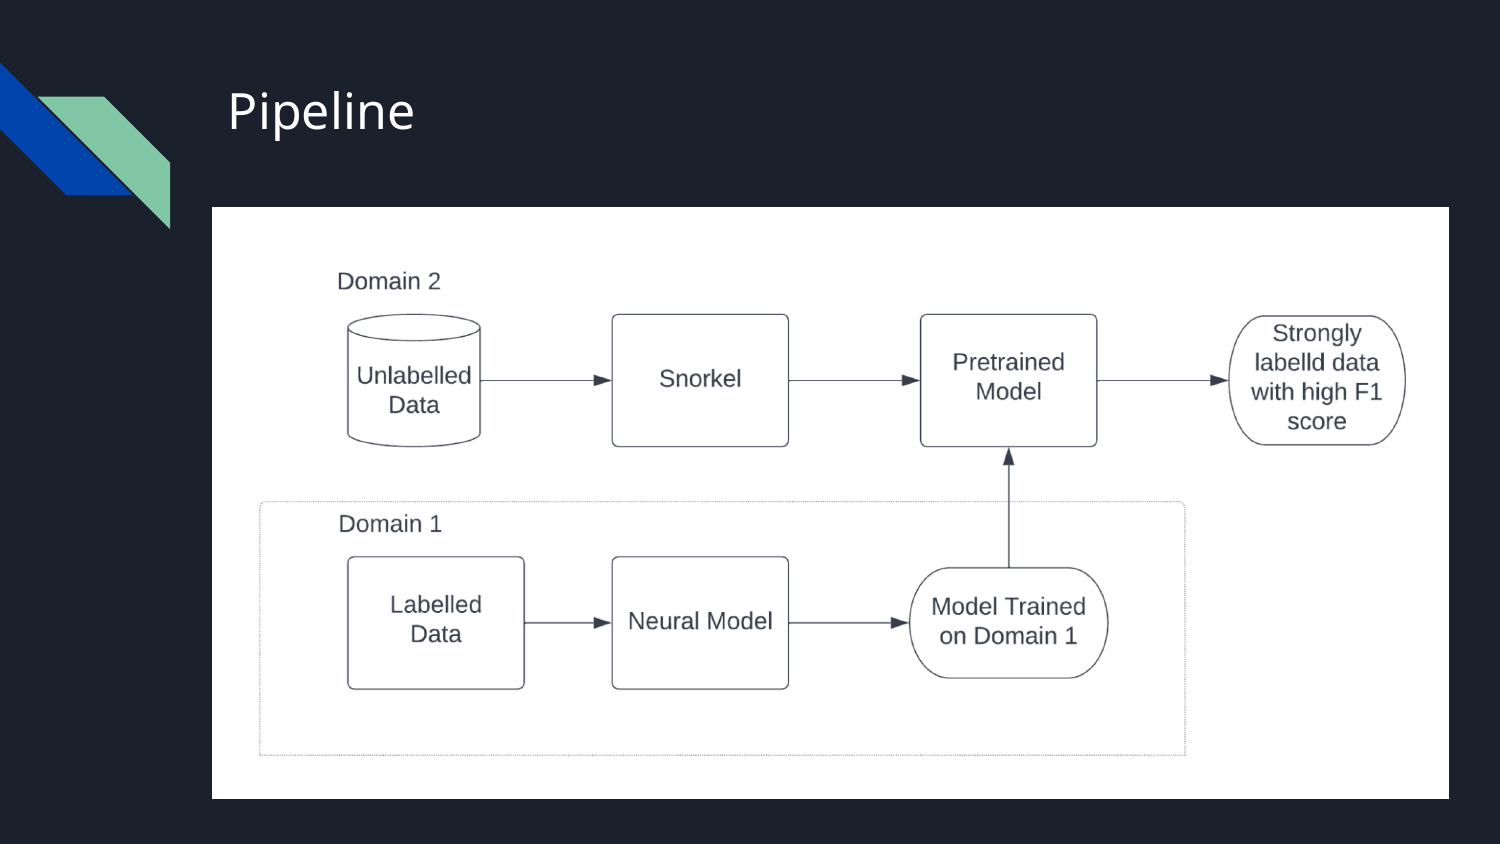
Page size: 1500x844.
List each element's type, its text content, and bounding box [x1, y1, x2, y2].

title Pipeline [212, 64, 1368, 207]
picture [212, 207, 1449, 800]
